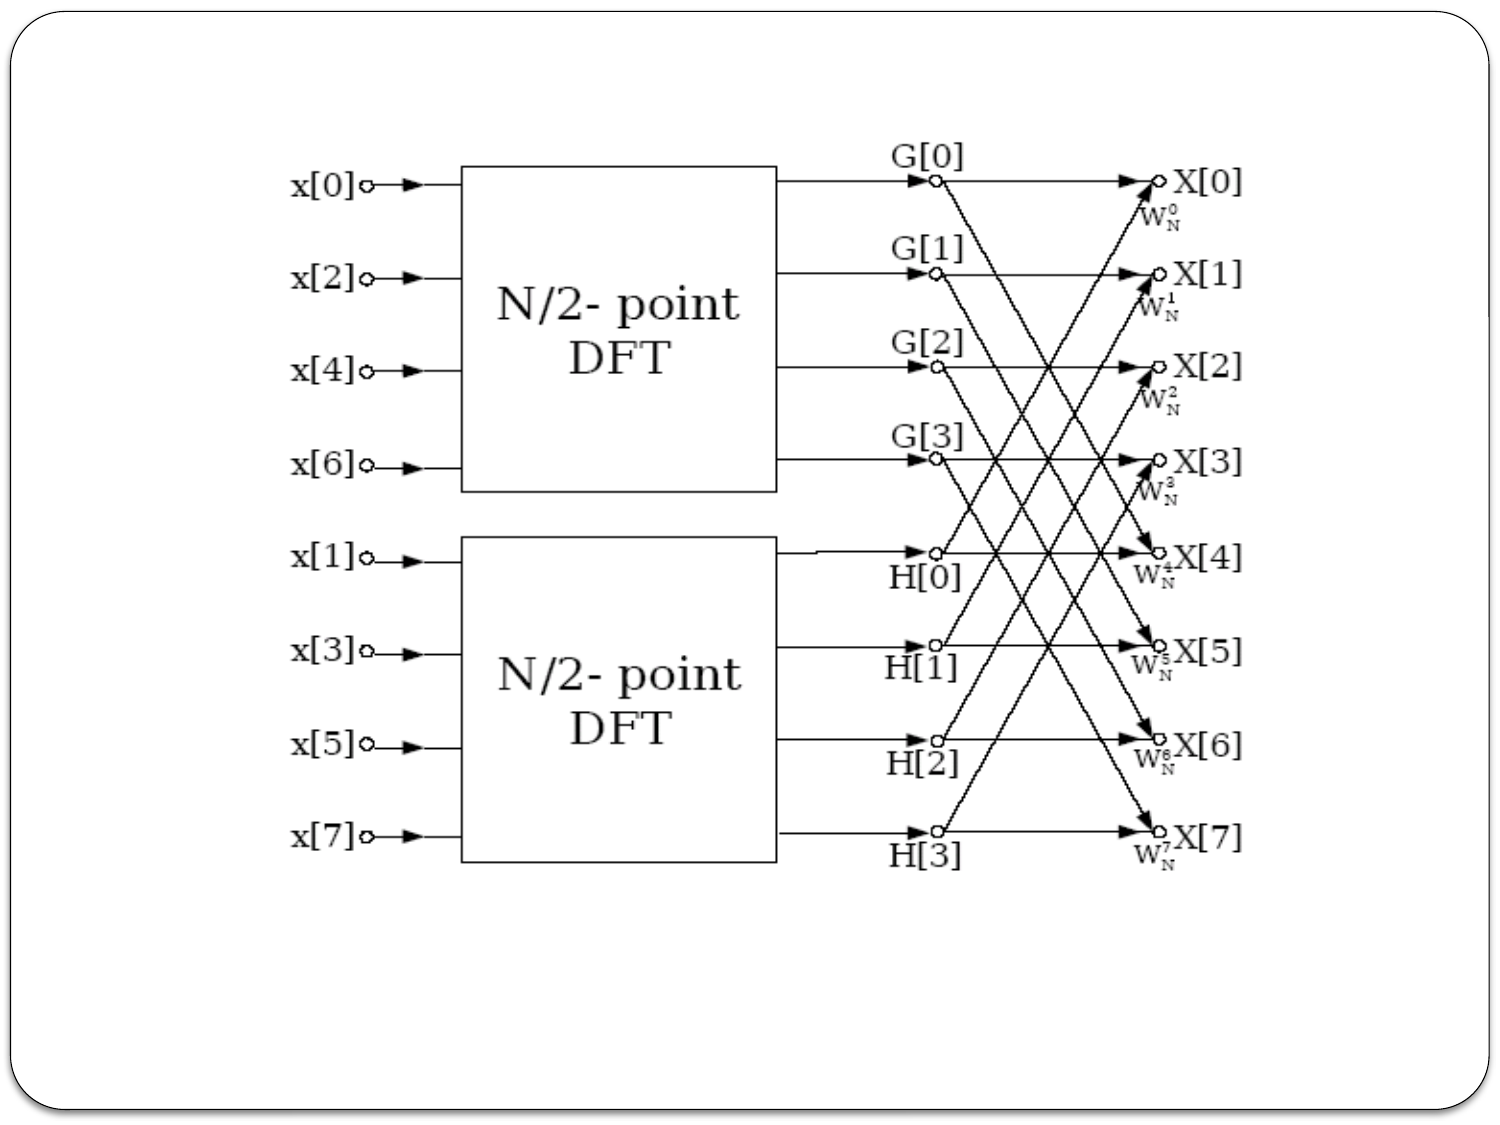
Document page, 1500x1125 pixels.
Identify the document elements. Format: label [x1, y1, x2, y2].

picture [187, 112, 1338, 907]
